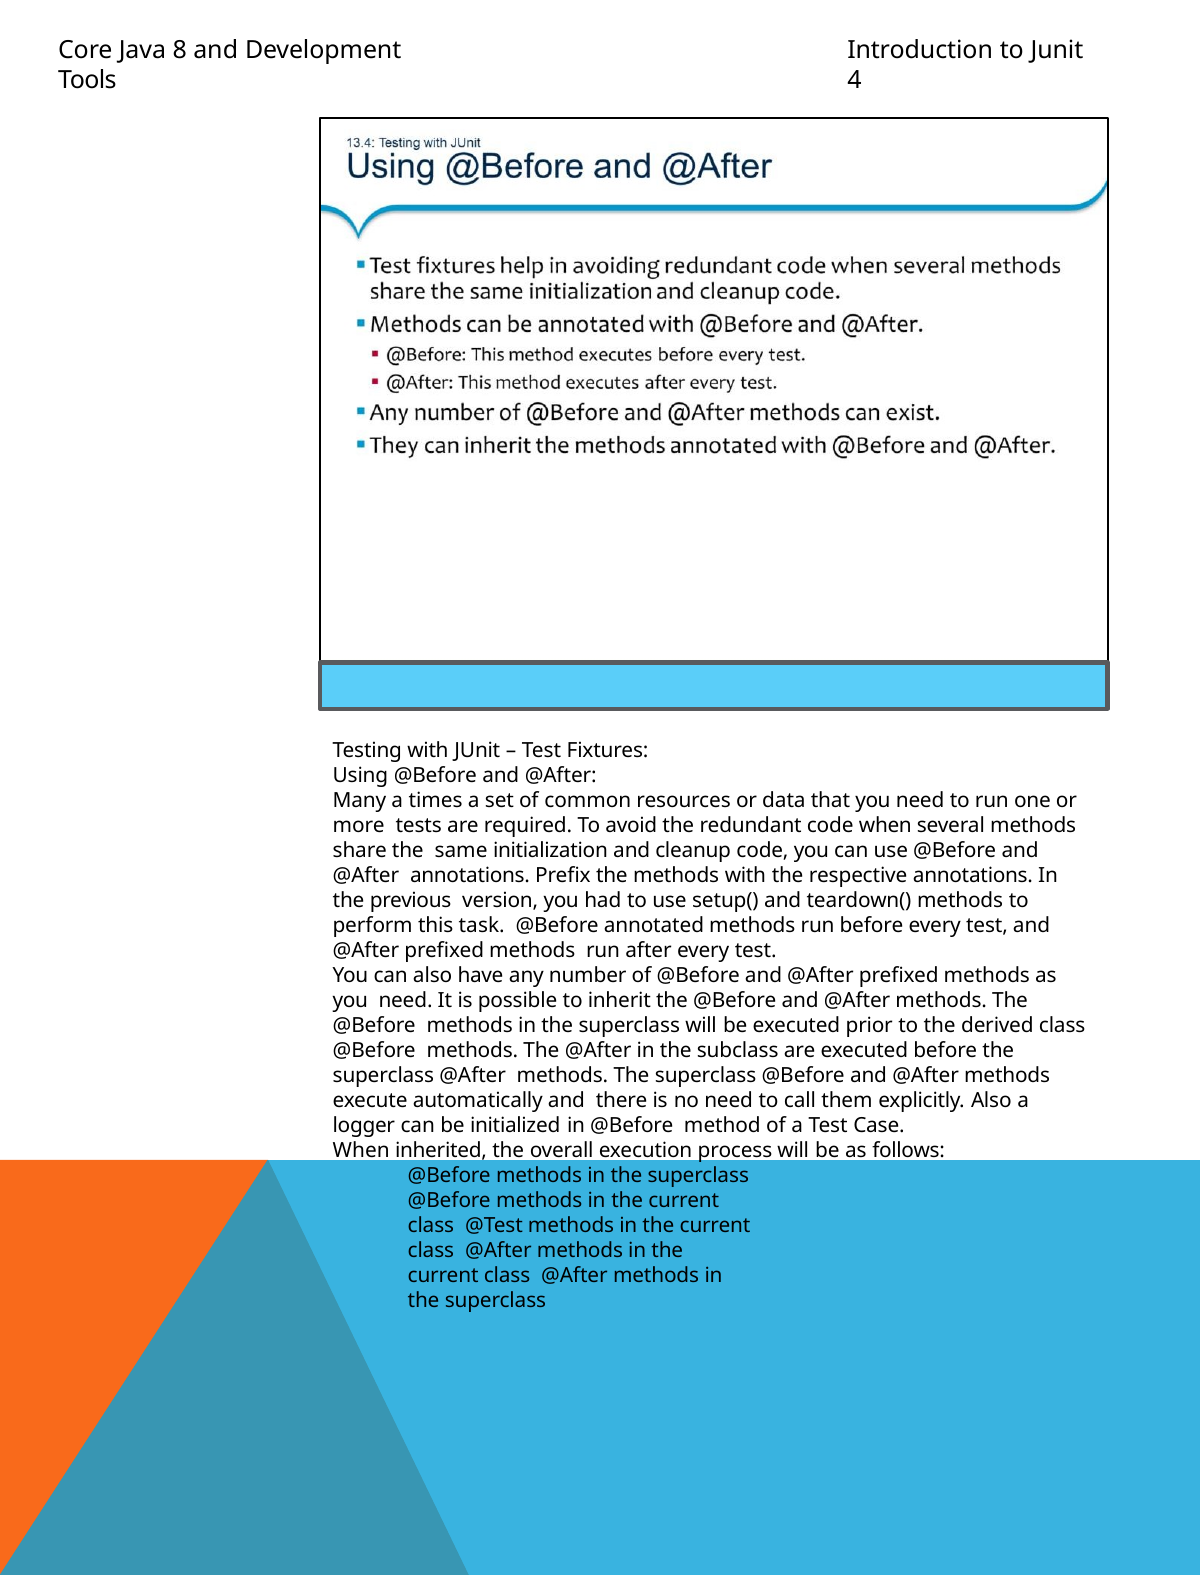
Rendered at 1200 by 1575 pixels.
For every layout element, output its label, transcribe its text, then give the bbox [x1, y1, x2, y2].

text_box Introduction to Junit 4 [845, 31, 1088, 94]
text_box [318, 116, 1109, 710]
text_box Testing with JUnit – Test Fixtures: Using @Before and @After: Many a times a set of common resources or data that you need to run one or more tests are required. To avoid the redundant code when several methods share the same initialization and cleanup code, you can use @Before and @After annotations. Prefix the methods with the respective annotations. In the previous version, you had to use setup() and teardown() methods to perform this task. @Before annotated methods run before every test, and @After prefixed methods run after every test. You can also have any number of @Before and @After prefixed methods as you need. It is possible to inherit the @Before and @After methods. The @Before methods in the superclass will be executed prior to the derived class @Before methods. The @After in the subclass are executed before the superclass @After methods. The superclass @Before and @After methods execute automatically and there is no need to call them explicitly. Also a logger can be initialized in @Before method of a Test Case. When inherited, the overall execution process will be as follows: @Before methods in the superclass @Before methods in the current class @Test methods in the current class @After methods in the current class @After methods in the superclass [330, 735, 1095, 1312]
text_box Core Java 8 and Development Tools [56, 31, 462, 94]
